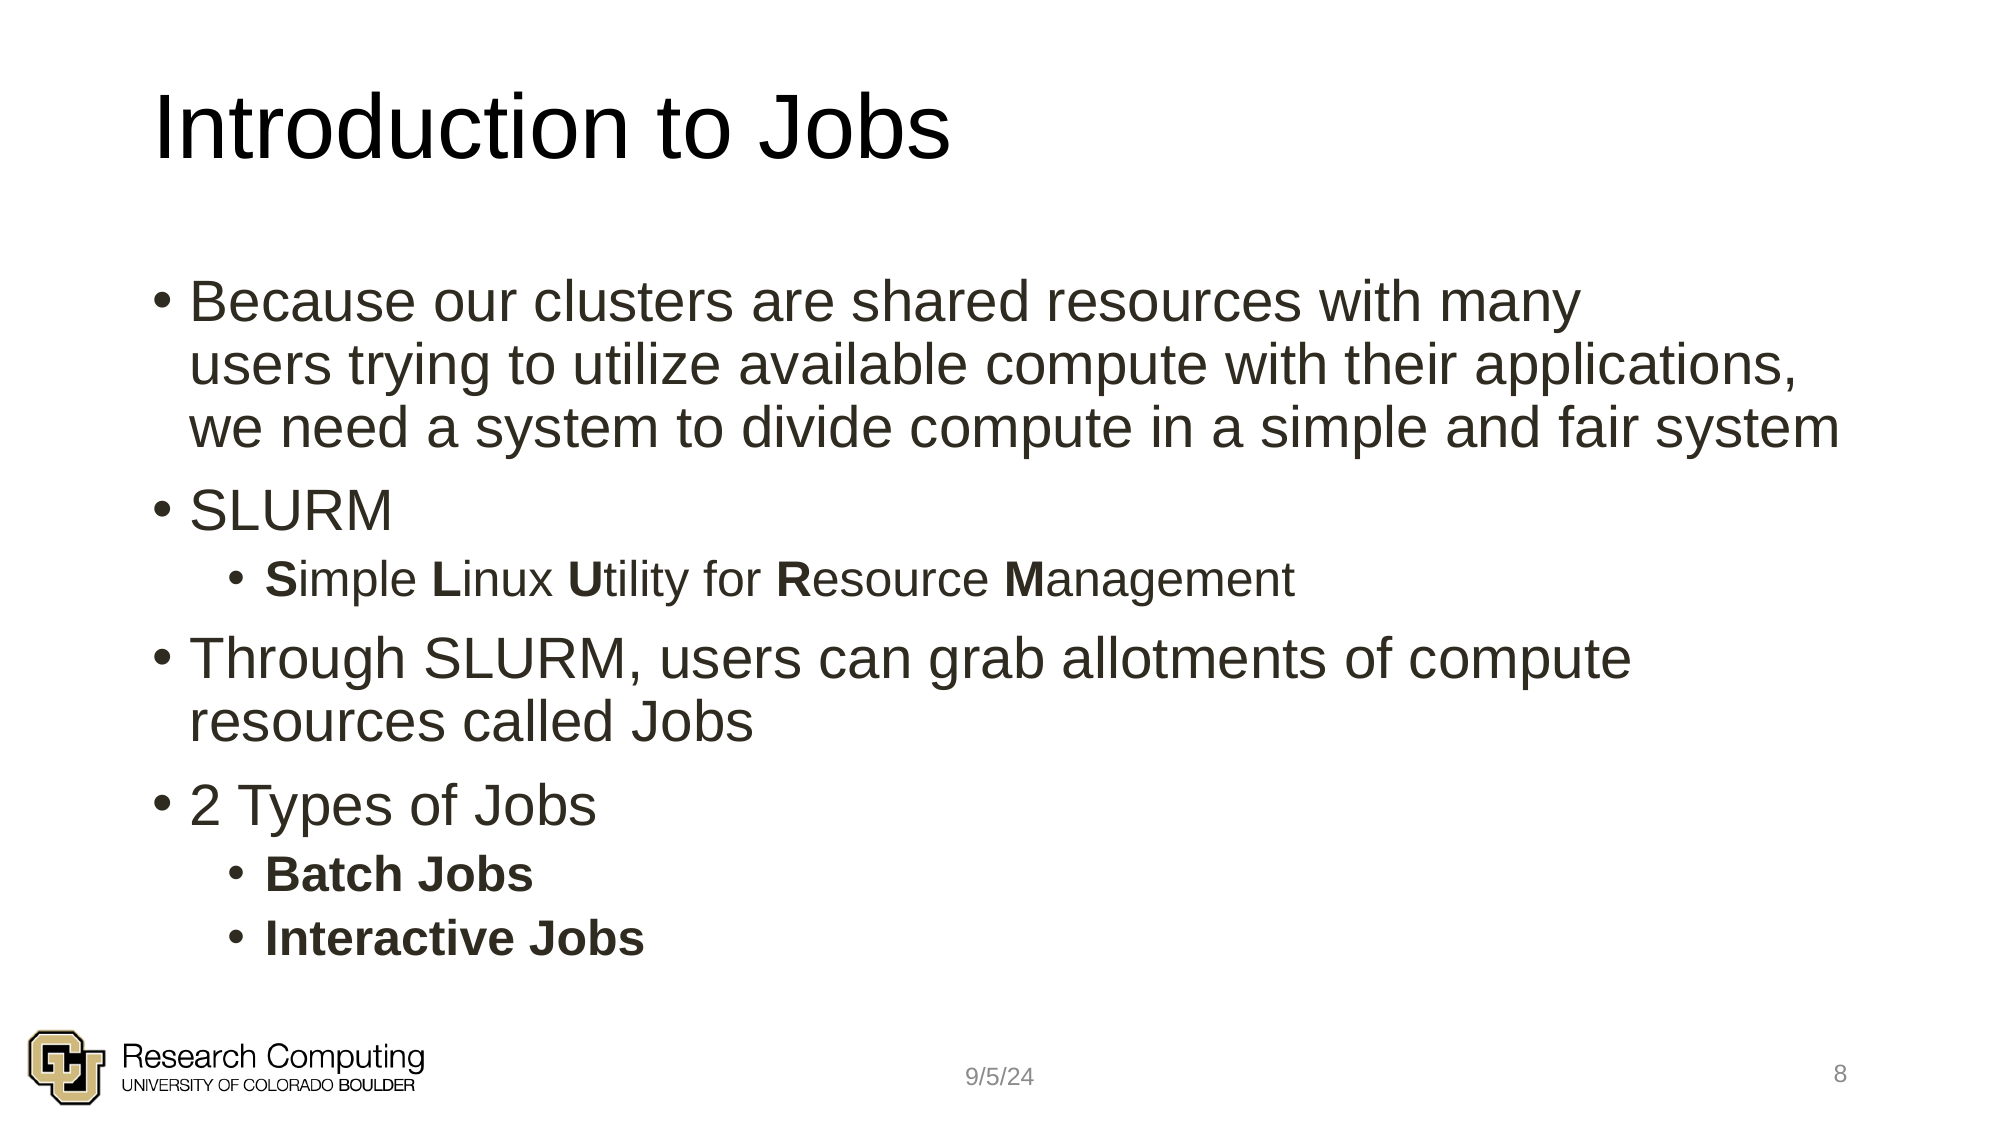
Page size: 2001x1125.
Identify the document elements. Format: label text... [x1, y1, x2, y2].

list Because our clusters are shared resources with many users trying to utilize available compute with their applications, we need a system to divide compute in a simple and fair system SLURM Simple Linux Utility for Resource Management Through SLURM, users can grab allotments of compute resources called Jobs 2 Types of Jobs Batch Jobs Interactive Jobs [137, 263, 1863, 978]
picture [0, 1024, 775, 1121]
title Introduction to Jobs [137, 20, 1863, 238]
slide_number 8 [1412, 1042, 1863, 1103]
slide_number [774, 1045, 1225, 1105]
